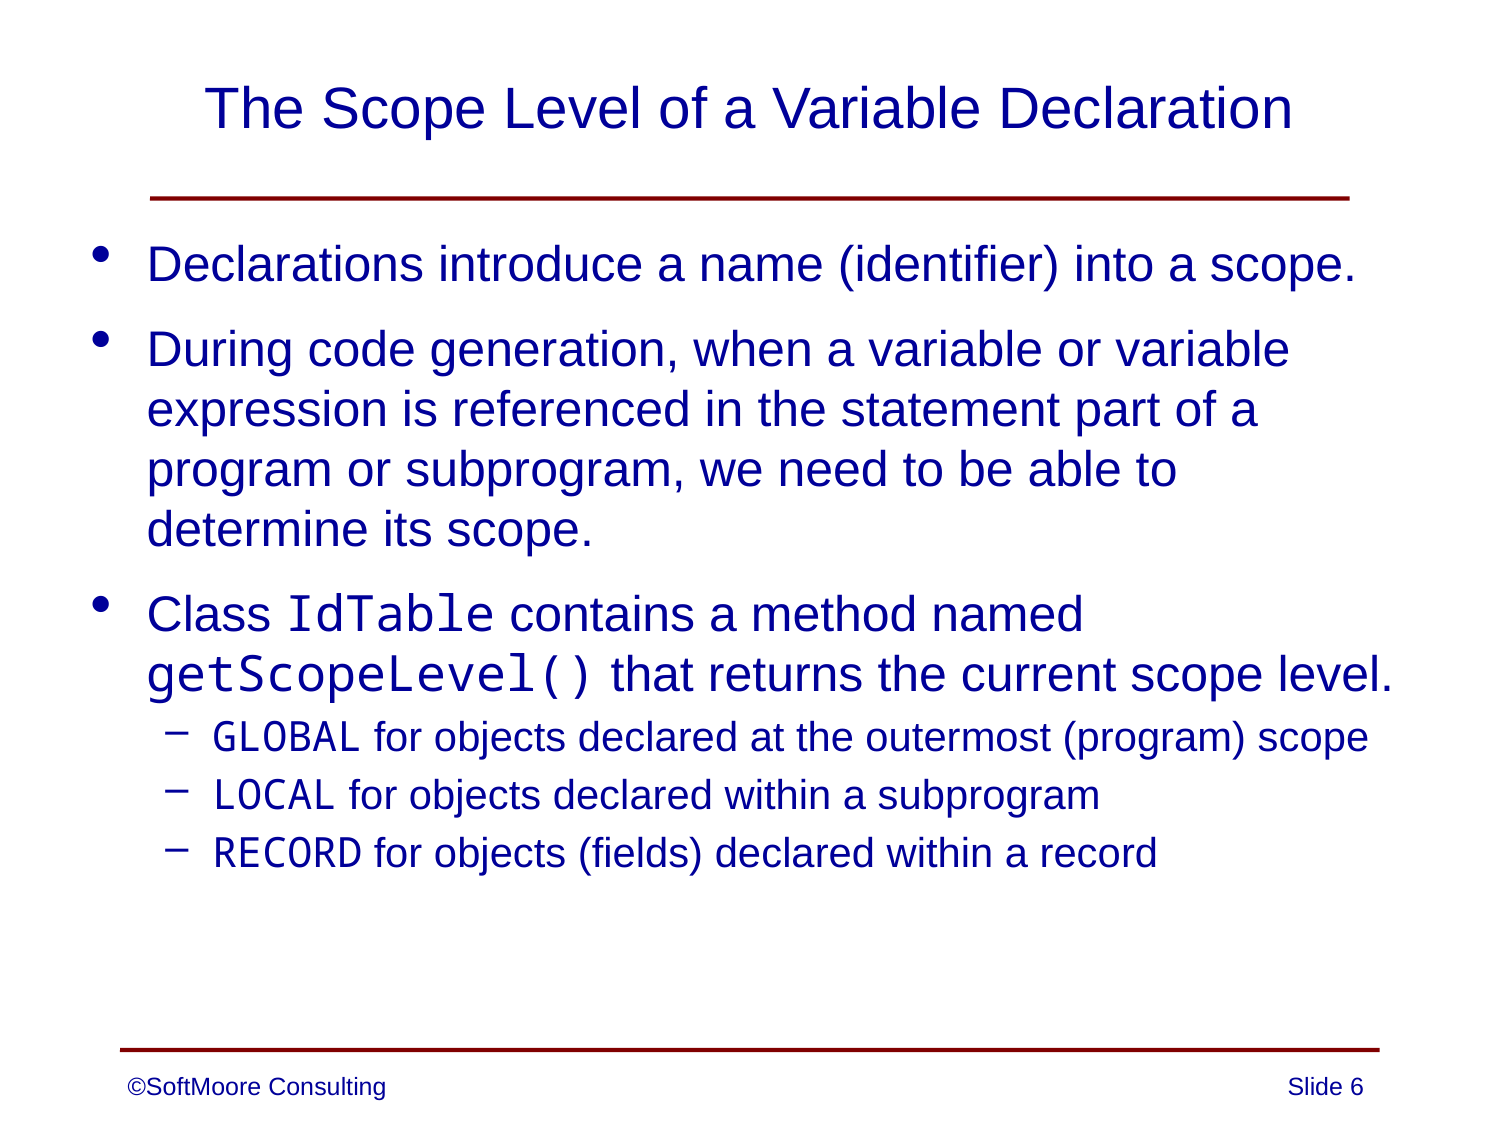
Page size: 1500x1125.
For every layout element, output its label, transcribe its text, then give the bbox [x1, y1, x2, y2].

slide_number Slide 6 [1078, 1061, 1380, 1109]
list Declarations introduce a name (identifier) into a scope. During code generation, when a variable or variable expression is referenced in the statement part of a program or subprogram, we need to be able to determine its scope. Class IdTable contains a method named getScopeLevel() that returns the current scope level. GLOBAL for objects declared at the outermost (program) scope LOCAL for objects declared within a subprogram RECORD for objects (fields) declared within a record [74, 223, 1425, 1034]
title The Scope Level of a Variable Declaration [149, 22, 1350, 188]
footer ©SoftMoore Consulting [111, 1061, 563, 1109]
